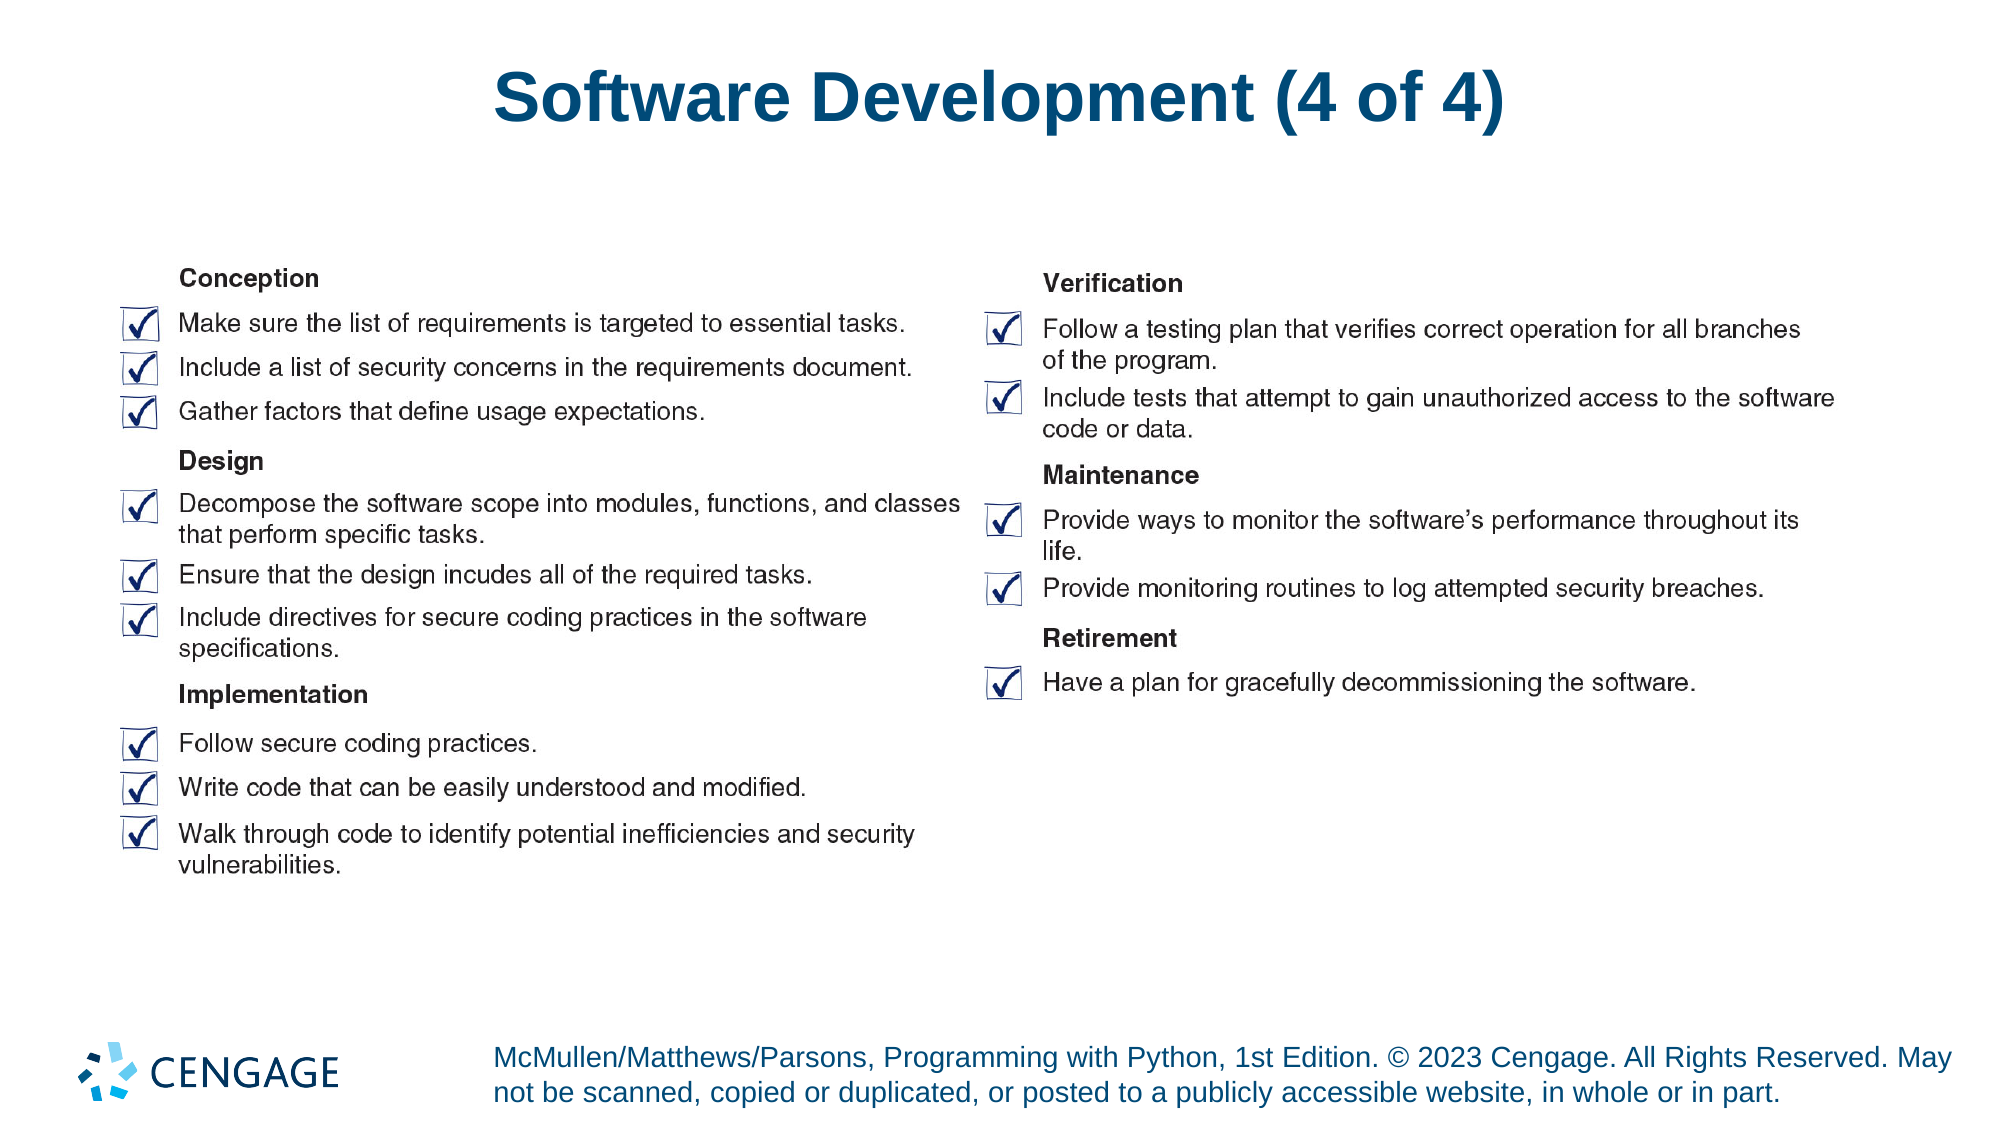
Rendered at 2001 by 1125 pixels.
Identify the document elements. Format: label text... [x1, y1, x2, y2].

picture [120, 265, 977, 894]
picture [984, 265, 1842, 701]
title Software Development (4 of 4) [137, 59, 1863, 171]
picture [78, 1042, 338, 1101]
